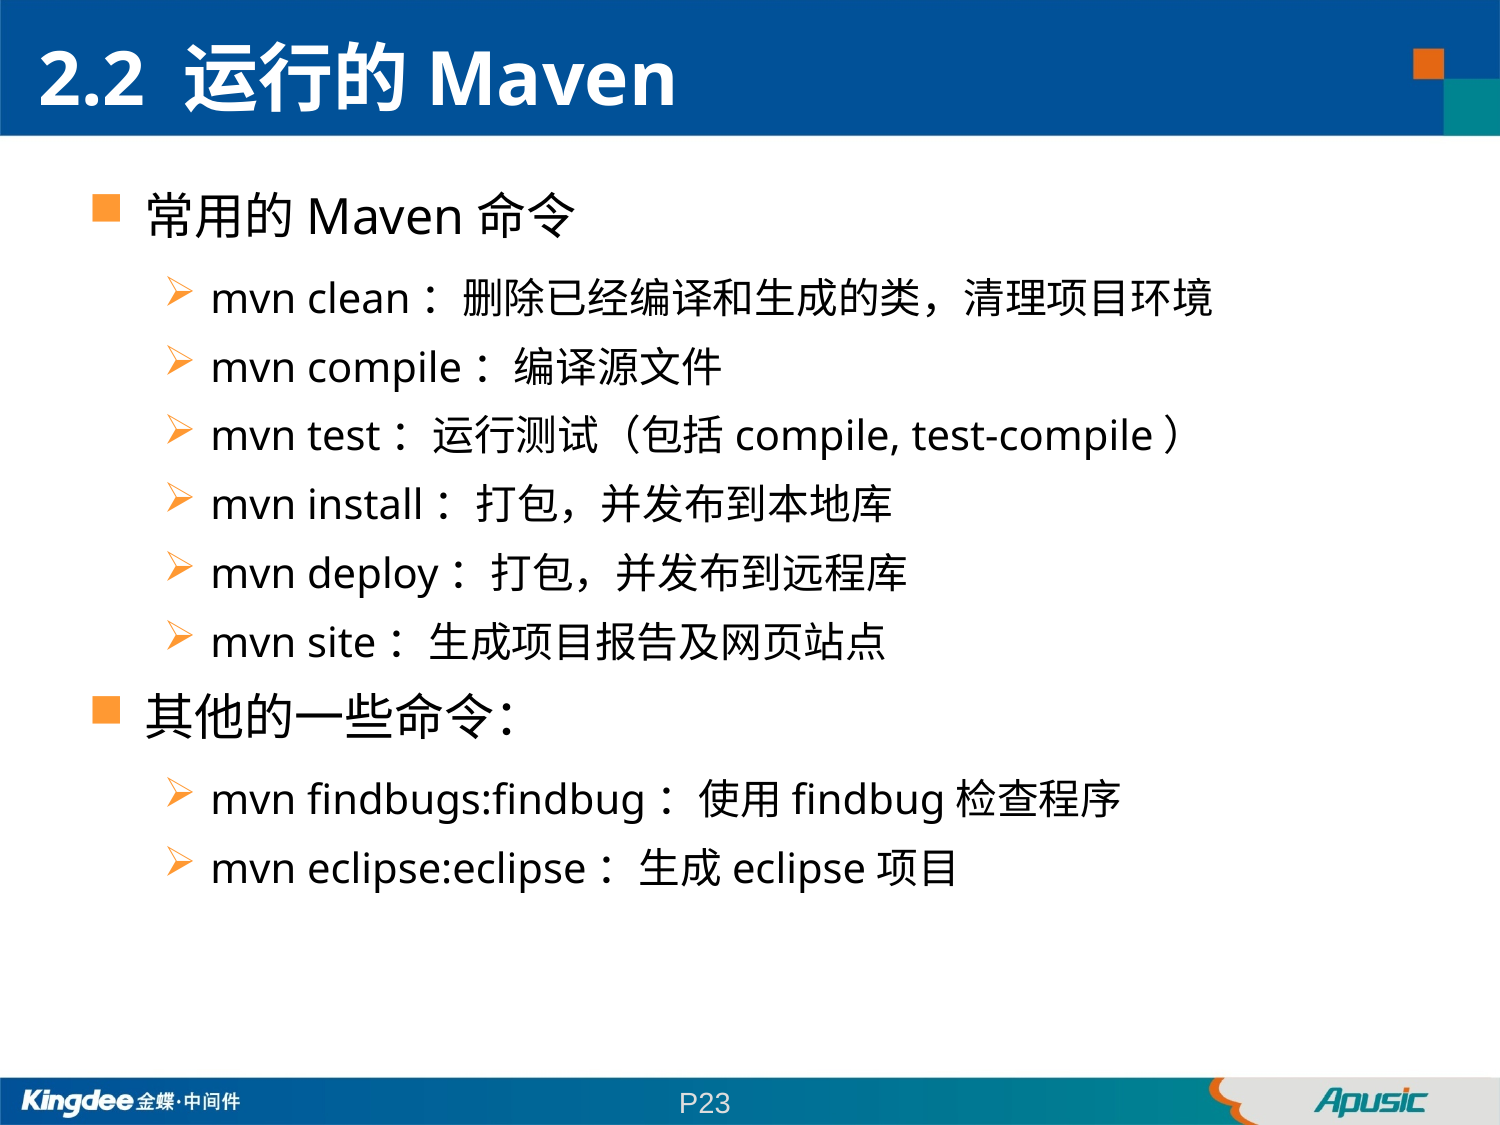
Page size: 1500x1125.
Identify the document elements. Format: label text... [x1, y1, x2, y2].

list 2.2 运行的Maven [23, 23, 1325, 129]
list 常用的Maven命令 mvn clean：删除已经编译和生成的类，清理项目环境 mvn compile：编译源文件 mvn test：运行测试（包括compile, test-compile） mvn install：打包，并发布到本地库 mvn deploy：打包，并发布到远程库 mvn site：生成项目报告及网页站点 其他的一些命令： mvn findbugs:findbug：使用findbug检查程序 mvn eclipse:eclipse：生成eclipse项目 [73, 177, 1434, 1021]
picture [0, 0, 1500, 1125]
